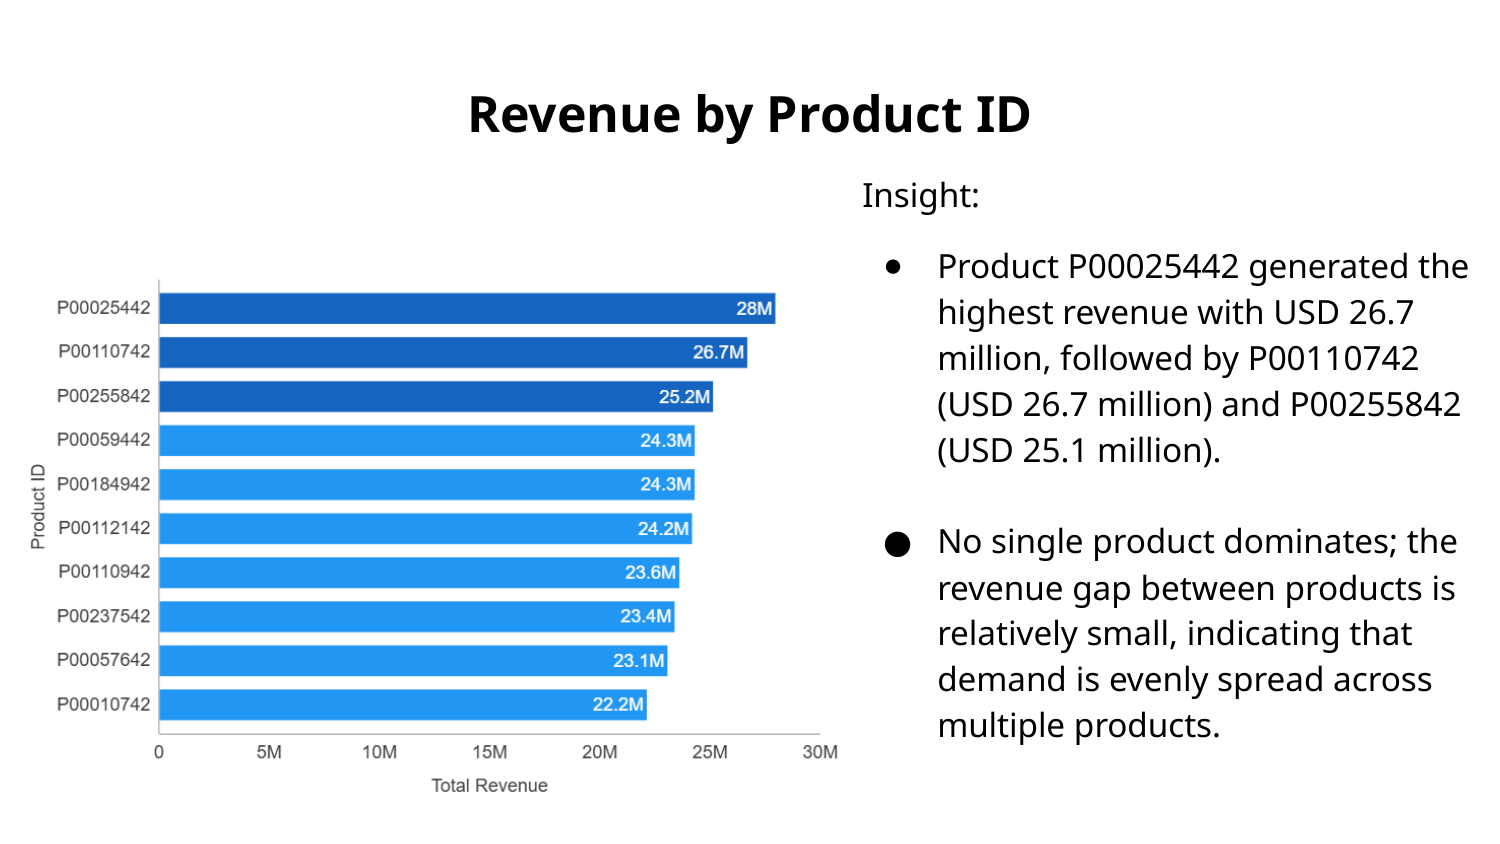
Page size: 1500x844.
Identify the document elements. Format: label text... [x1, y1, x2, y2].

text_box Insight: Product P00025442 generated the highest revenue with USD 26.7 million, followed by P00110742 (USD 26.7 million) and P00255842 (USD 25.1 million). No single product dominates; the revenue gap between products is relatively small, indicating that demand is evenly spread across multiple products. [847, 159, 1500, 844]
title Revenue by Product ID [74, 67, 1426, 160]
picture [21, 253, 848, 805]
